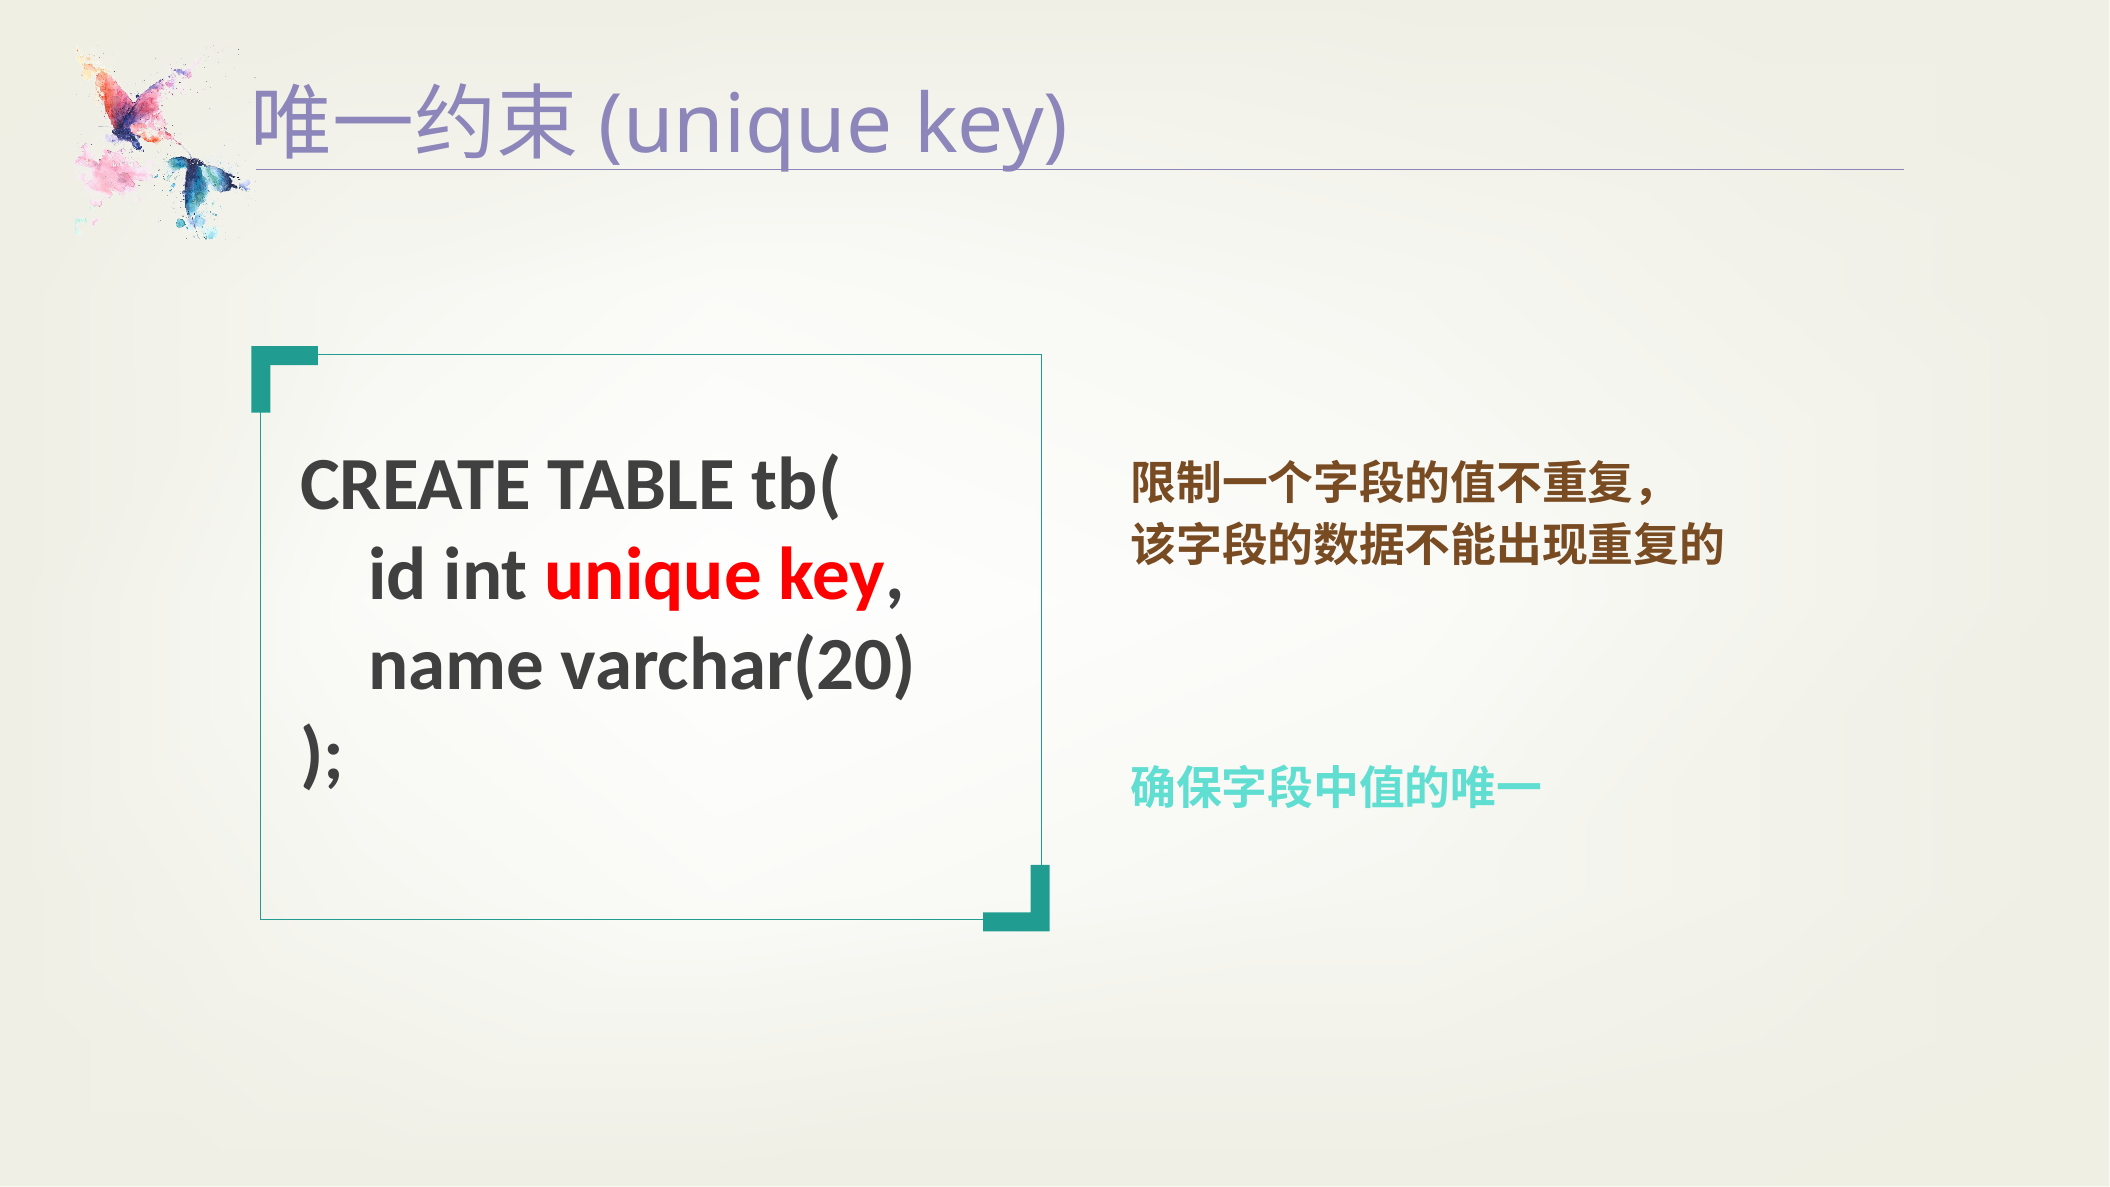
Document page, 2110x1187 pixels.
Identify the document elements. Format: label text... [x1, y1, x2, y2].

text_box [982, 864, 1051, 932]
text_box [250, 345, 319, 414]
text_box 唯一约束(unique key) [256, 70, 1131, 169]
text_box CREATE TABLE tb( id int unique key, name varchar(20) ); [300, 434, 1096, 795]
picture [75, 45, 256, 240]
text_box 确保字段中值的唯一 [1130, 782, 2084, 814]
text_box [259, 353, 1042, 920]
text_box 限制一个字段的值不重复， 该字段的数据不能出现重复的 [1130, 476, 2059, 571]
